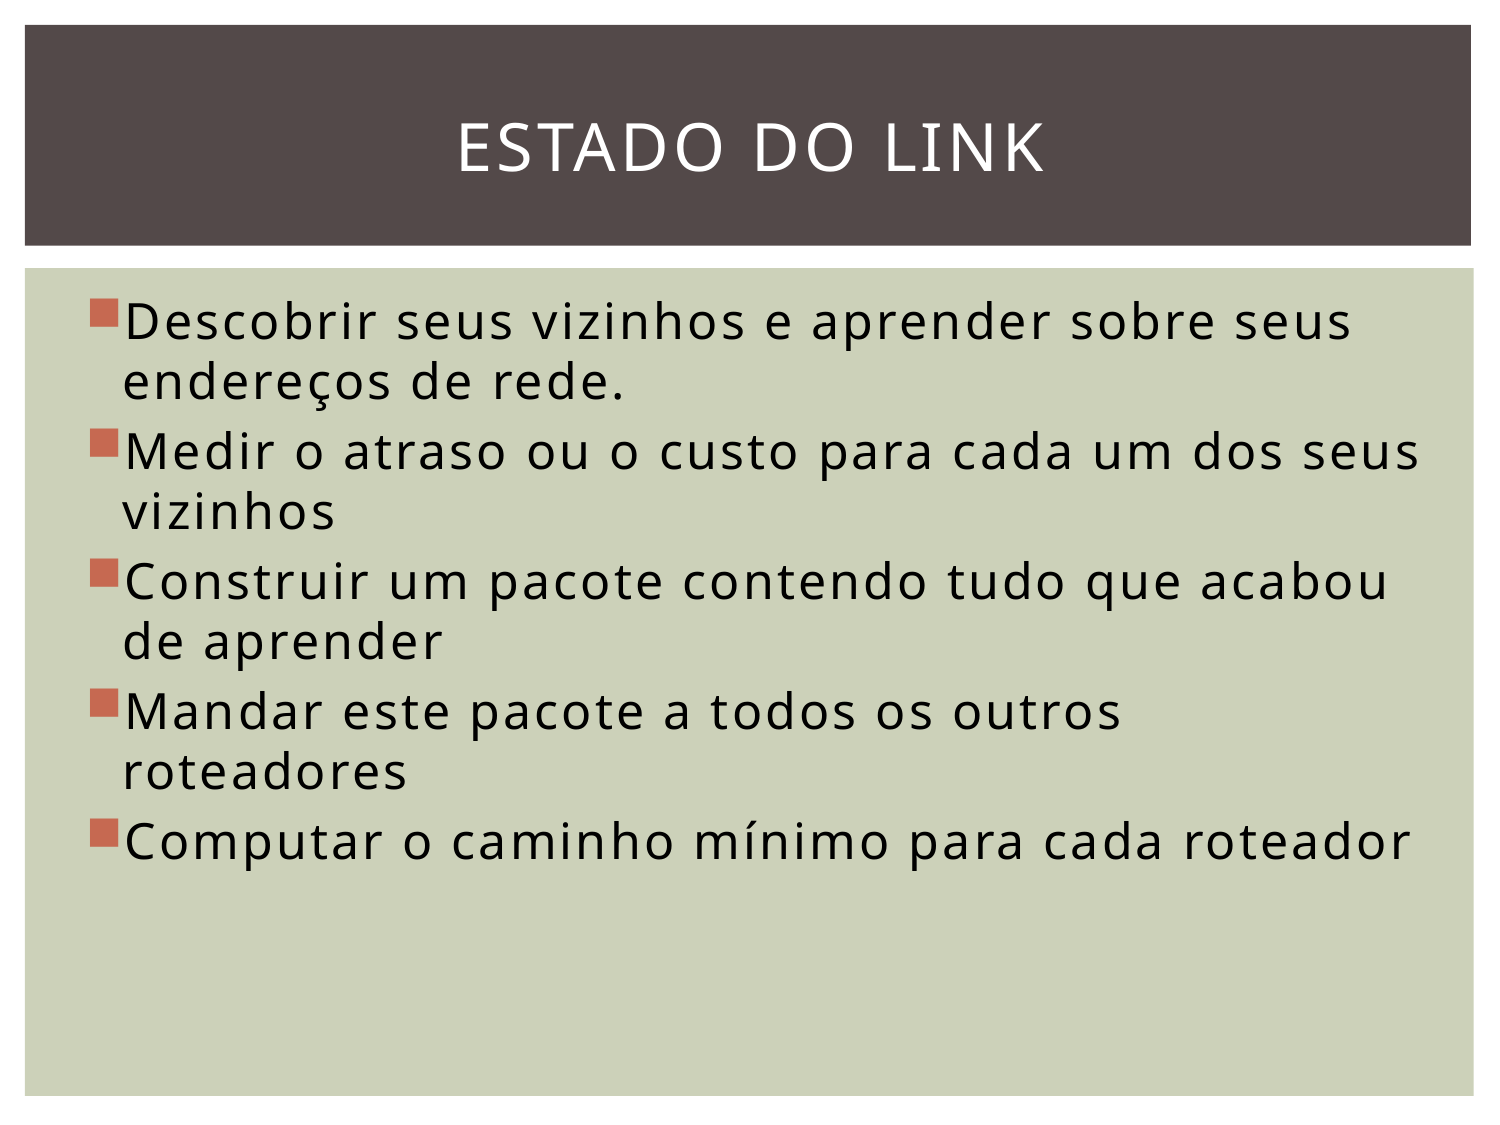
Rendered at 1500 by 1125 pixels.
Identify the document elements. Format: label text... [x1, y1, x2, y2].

list Descobrir seus vizinhos e aprender sobre seus endereços de rede. Medir o atraso ou o custo para cada um dos seus vizinhos Construir um pacote contendo tudo que acabou de aprender Mandar este pacote a todos os outros roteadores Computar o caminho mínimo para cada roteador [62, 281, 1442, 1005]
title ESTADO DO LINK [62, 58, 1438, 232]
